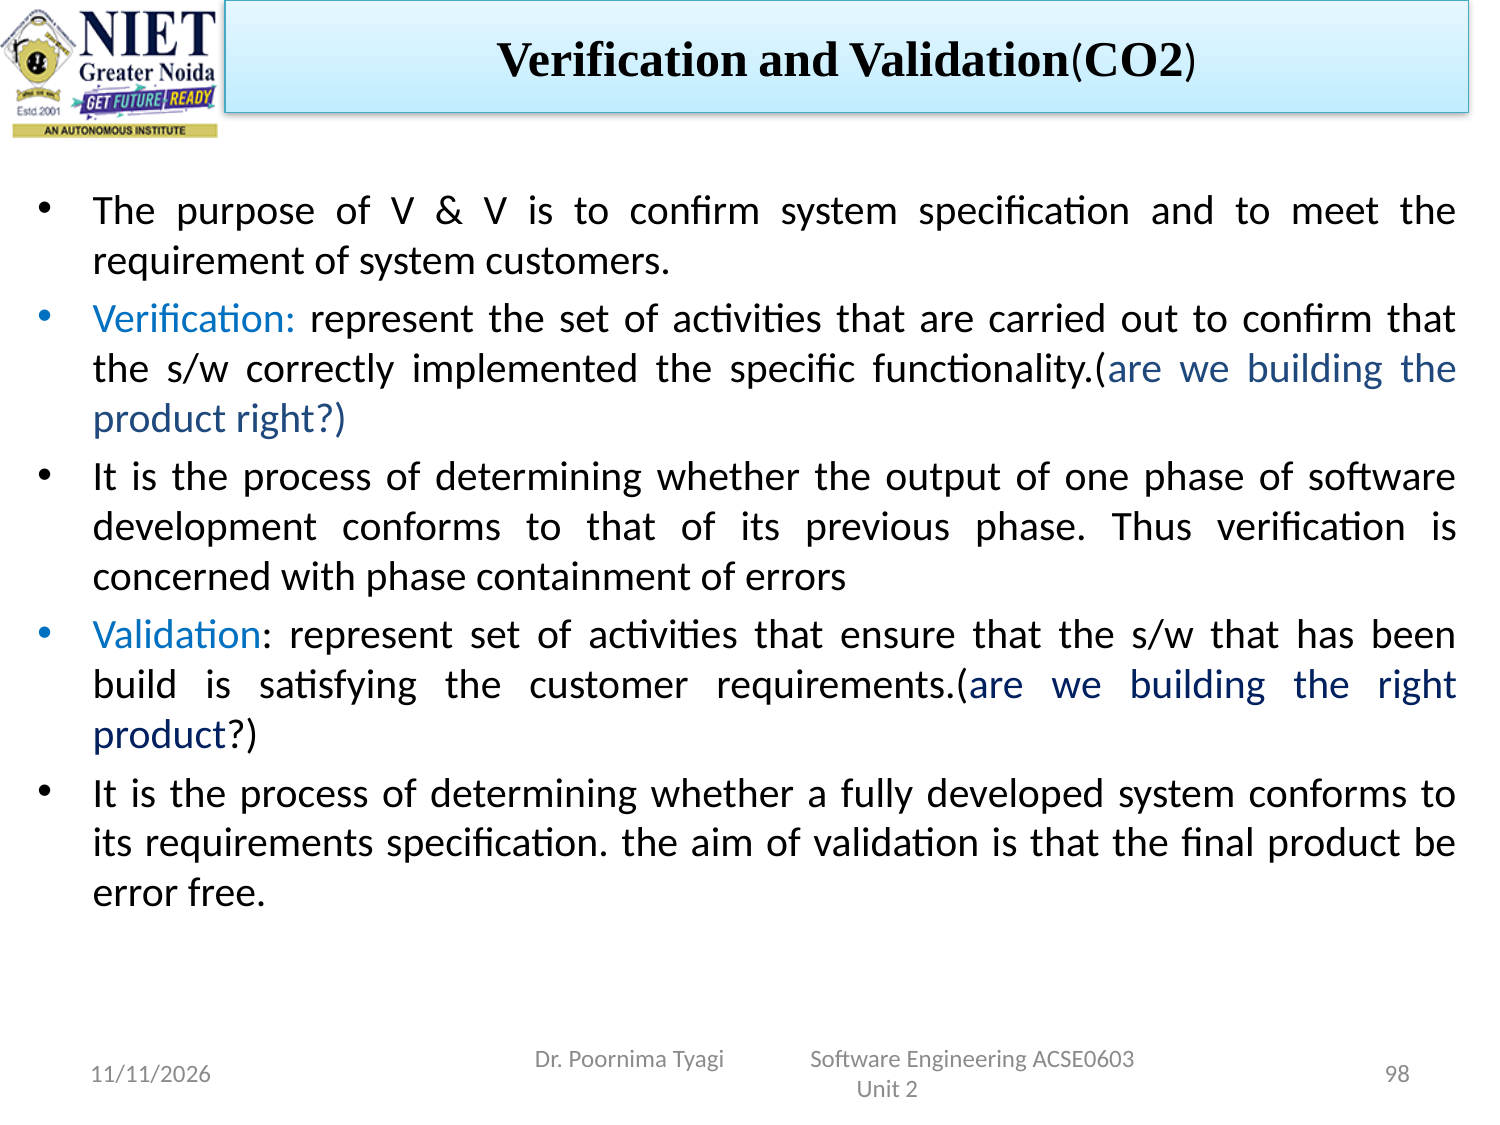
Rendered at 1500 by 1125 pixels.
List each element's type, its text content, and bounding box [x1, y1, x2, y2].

footer Dr. Poornima Tyagi Software Engineering ACSE0603 Unit 2 [512, 1042, 1263, 1103]
text_box Verification and Validation(CO2) [224, 0, 1469, 113]
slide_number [75, 1042, 425, 1103]
list The purpose of V & V is to confirm system specification and to meet the requirement of system customers. Verification: represent the set of activities that are carried out to confirm that the s/w correctly implemented the specific functionality.(are we building the product right?) It is the process of determining whether the output of one phase of software development conforms to that of its previous phase. Thus verification is concerned with phase containment of errors Validation: represent set of activities that ensure that the s/w that has been build is satisfying the customer requirements.(are we building the right product?) It is the process of determining whether a fully developed system conforms to its requirements specification. the aim of validation is that the final product be error free. [22, 174, 1473, 925]
slide_number 98 [1263, 1042, 1425, 1103]
picture [0, 9, 218, 138]
